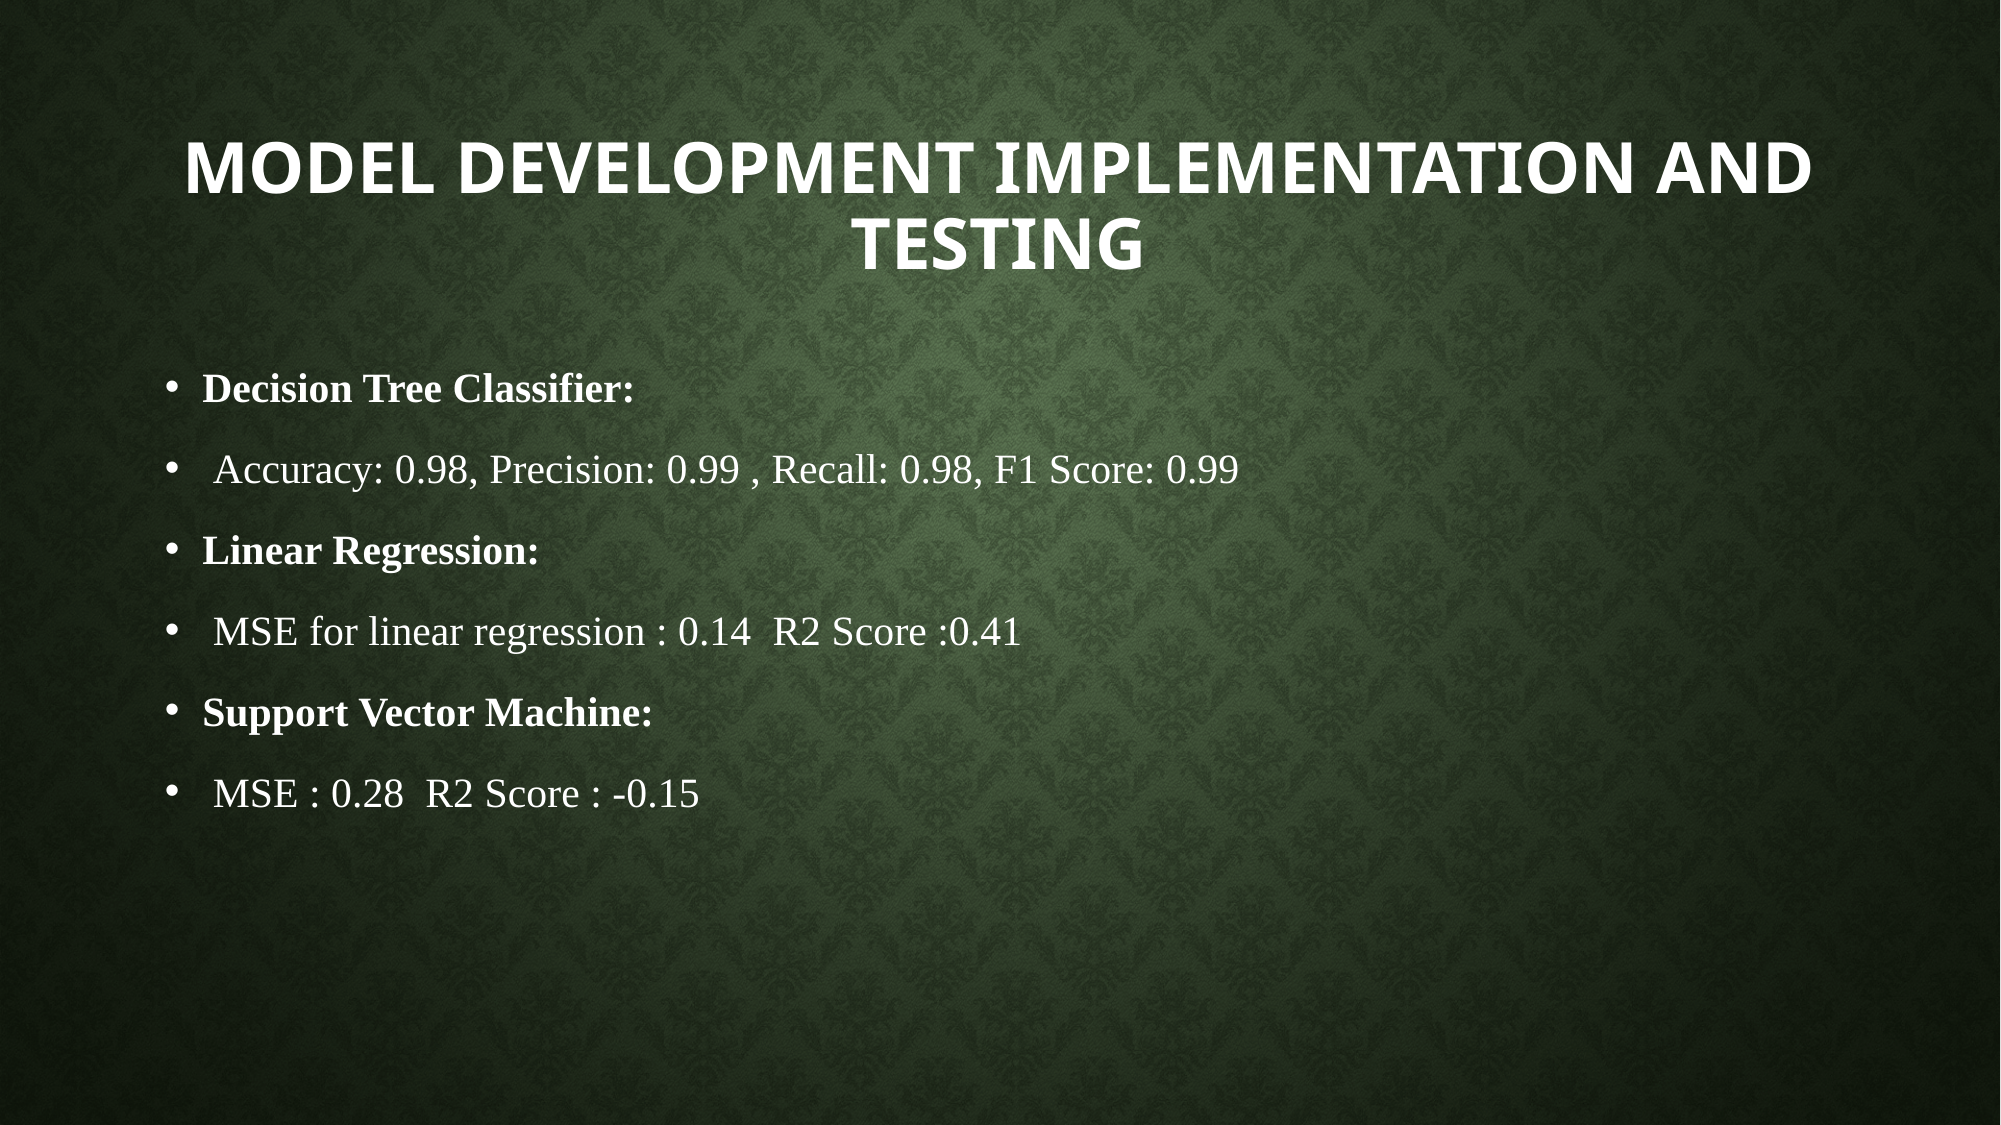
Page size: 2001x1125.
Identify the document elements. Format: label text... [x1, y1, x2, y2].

title Model development implementation and testing [149, 99, 1849, 318]
list Decision Tree Classifier: Accuracy: 0.98, Precision: 0.99 , Recall: 0.98, F1 Score: 0.99 Linear Regression: MSE for linear regression : 0.14 R2 Score :0.41 Support Vector Machine: MSE : 0.28 R2 Score : -0.15 [149, 343, 1849, 950]
